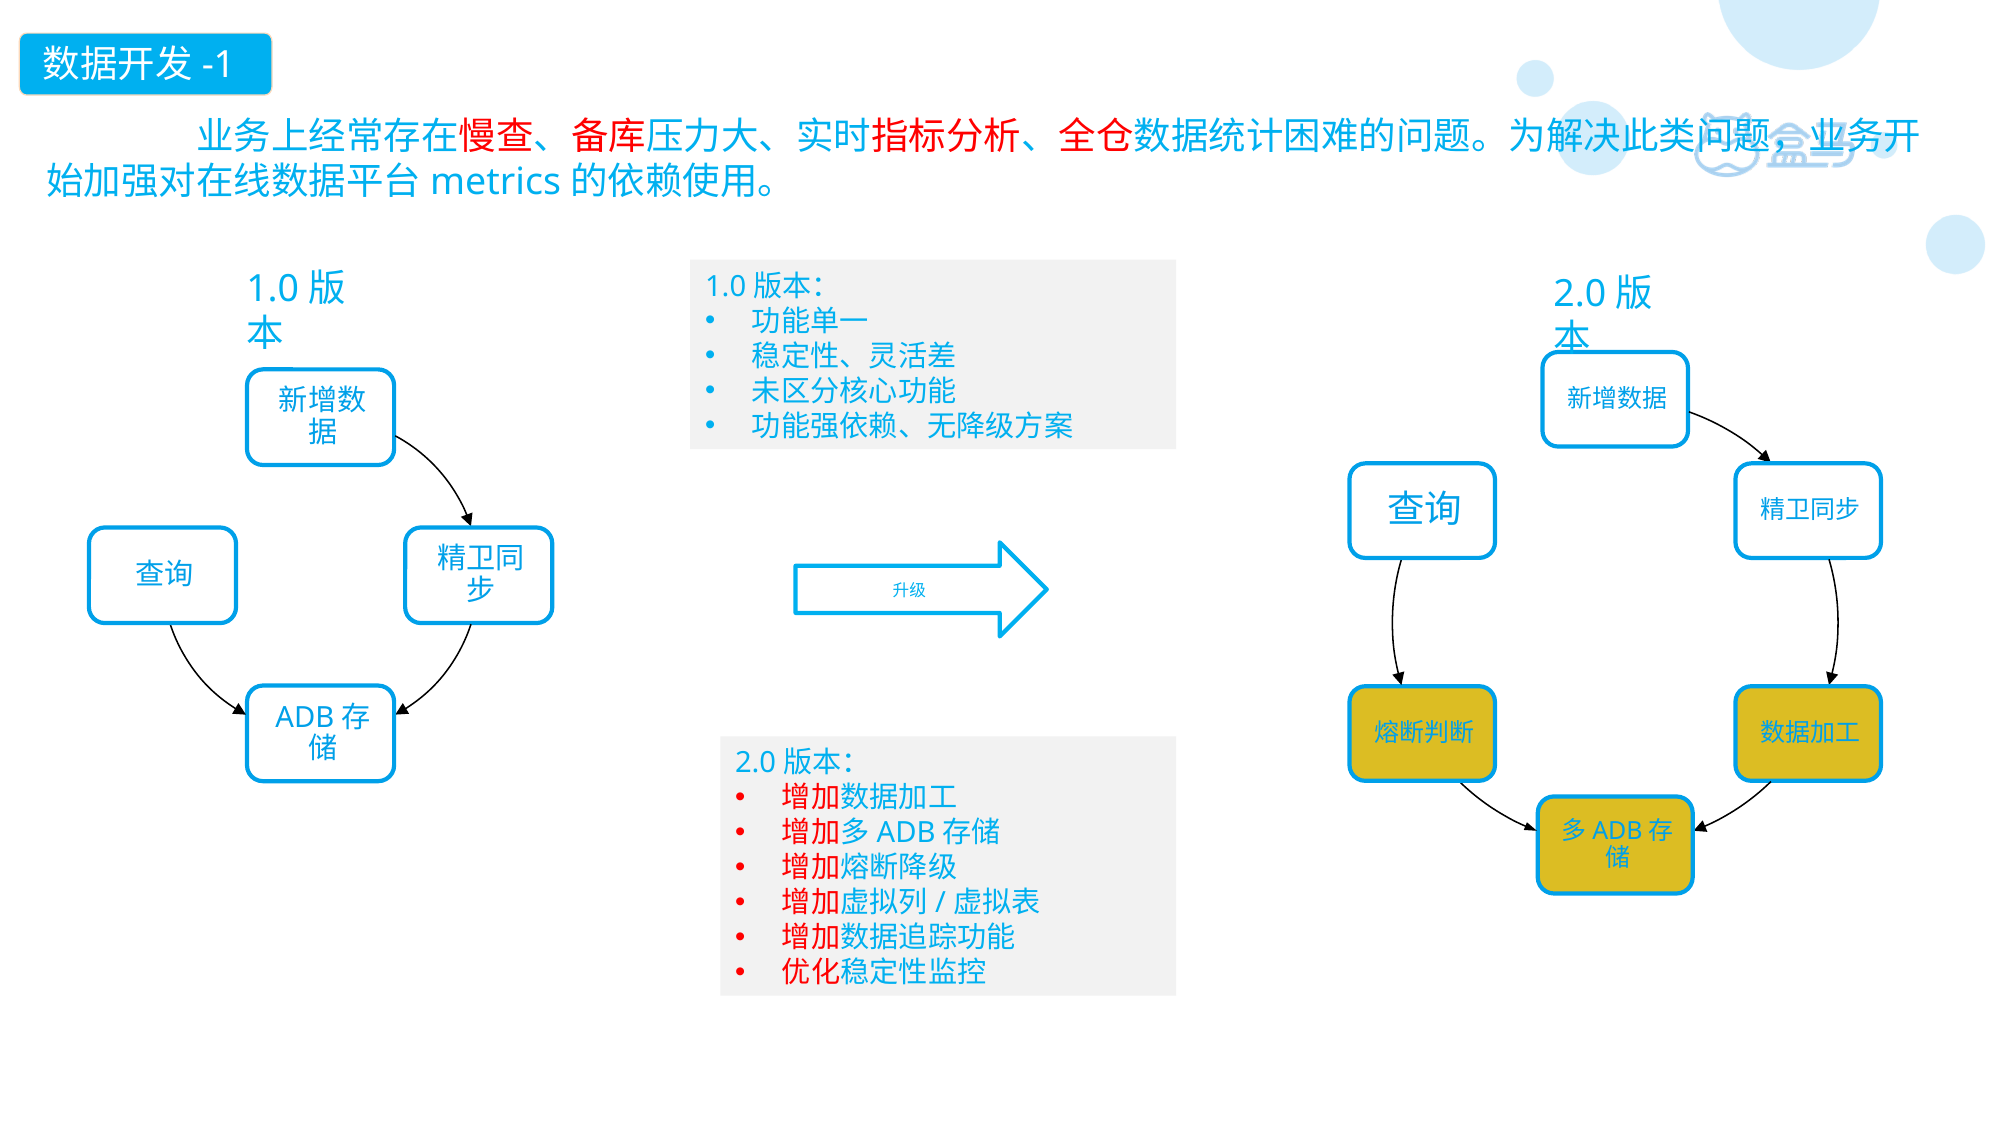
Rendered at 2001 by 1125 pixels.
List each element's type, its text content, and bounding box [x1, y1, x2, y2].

text_box 2.0版本 [1538, 261, 1700, 352]
picture [1571, 122, 1578, 130]
text_box [19, 33, 273, 96]
text_box 升级 [793, 540, 1049, 639]
picture [1492, 0, 1992, 352]
picture [1897, 123, 1907, 130]
text_box 2.0版本： 增加数据加工 增加多ADB存储 增加熔断降级 增加虚拟列/虚拟表 增加数据追踪功能 优化稳定性监控 [720, 736, 1177, 996]
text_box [62, 368, 579, 782]
text_box 1.0版本： 功能单一 稳定性、灵活差 未区分核心功能 功能强依赖、无降级方案 [690, 259, 1177, 450]
text_box 数据开发-1 [28, 33, 251, 93]
picture [1860, 124, 1872, 128]
text_box 1.0版本 [231, 256, 393, 362]
text_box Metrics能力提升 [33, 31, 352, 91]
text_box 业务上经常存在慢查、备库压力大、实时指标分析、全仓数据统计困难的问题。为解决此类问题，业务开始加强对在线数据平台metrics的依赖使用。 [29, 130, 1939, 229]
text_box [1246, 352, 1984, 894]
